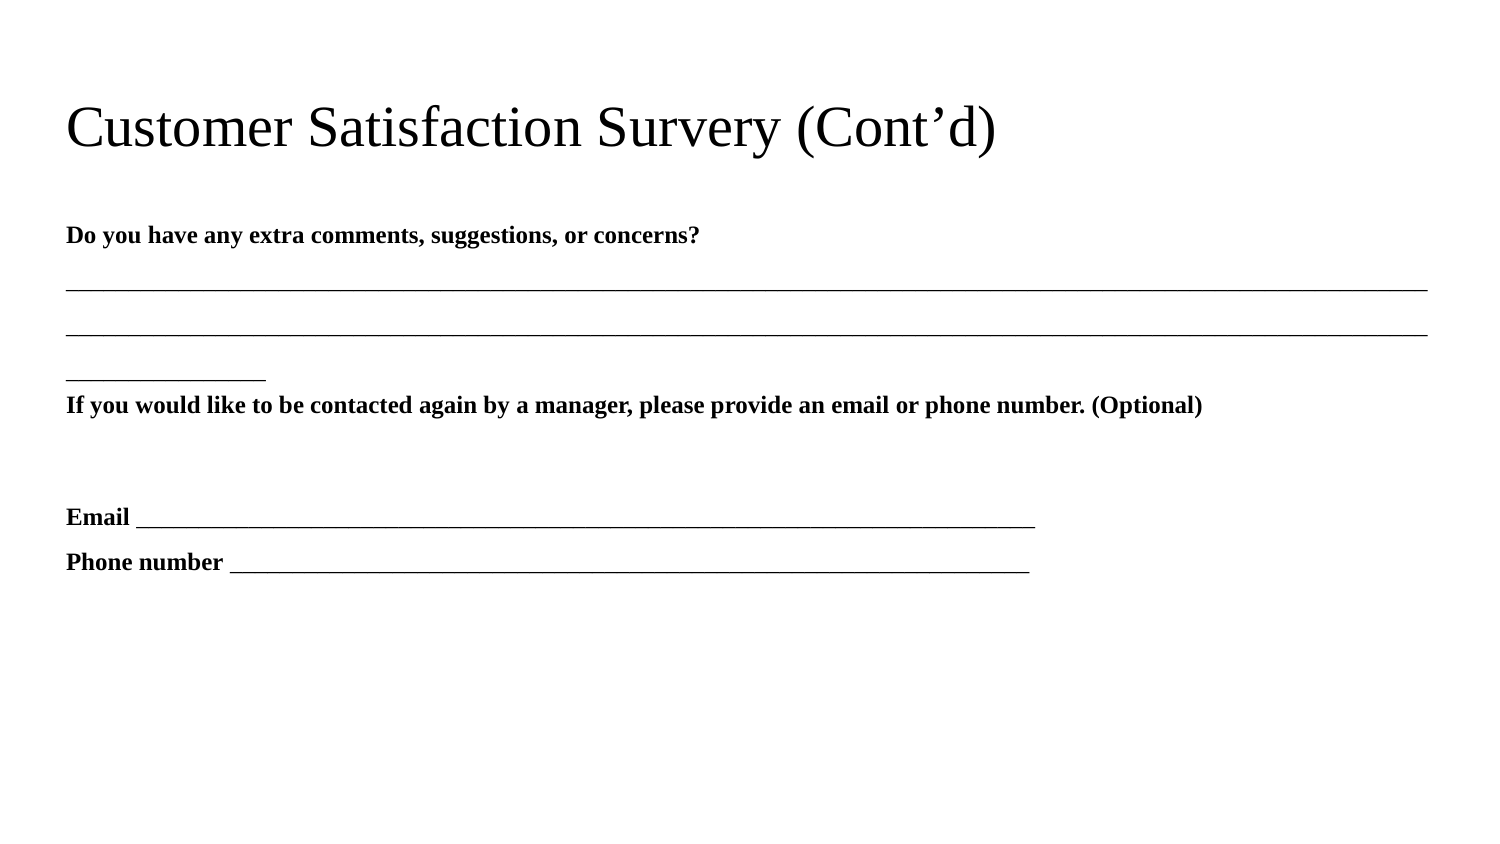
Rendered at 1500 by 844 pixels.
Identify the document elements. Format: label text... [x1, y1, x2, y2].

list Do you have any extra comments, suggestions, or concerns? __________________________________________________________________________________________________________________________________________________________________________________________________________________________________________ If you would like to be contacted again by a manager, please provide an email or phone number. (Optional) Email ________________________________________________________________________ Phone number ________________________________________________________________ [51, 189, 1449, 750]
title Customer Satisfaction Survery (Cont’d) [51, 72, 1449, 167]
